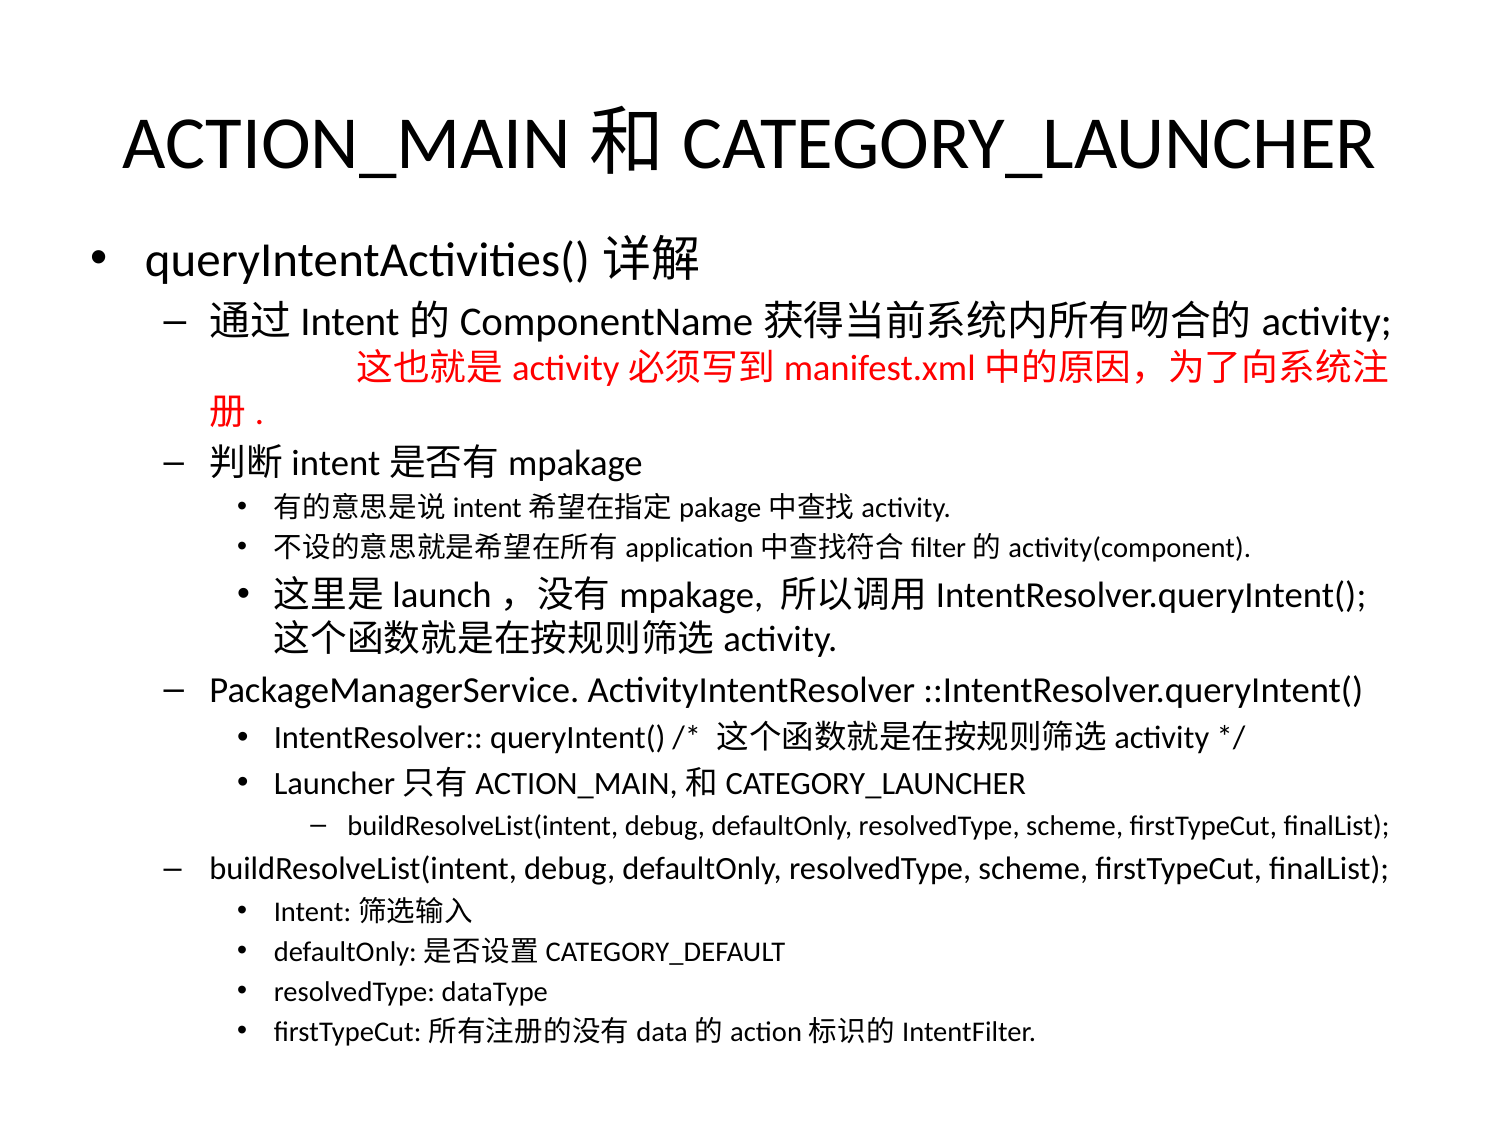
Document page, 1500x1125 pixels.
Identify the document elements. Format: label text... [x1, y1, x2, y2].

list queryIntentActivities()详解 通过Intent的ComponentName获得当前系统内所有吻合的activity; 这也就是activity必须写到manifest.xml中的原因，为了向系统注册. 判断intent是否有mpakage 有的意思是说intent希望在指定pakage中查找activity. 不设的意思就是希望在所有application中查找符合filter的activity(component). 这里是launch，没有mpakage, 所以调用IntentResolver.queryIntent();这个函数就是在按规则筛选activity. PackageManagerService. ActivityIntentResolver ::IntentResolver.queryIntent() IntentResolver:: queryIntent() /* 这个函数就是在按规则筛选activity */ Launcher只有ACTION_MAIN,和CATEGORY_LAUNCHER buildResolveList(intent, debug, defaultOnly, resolvedType, scheme, firstTypeCut, finalList); buildResolveList(intent, debug, defaultOnly, resolvedType, scheme, firstTypeCut, finalList); Intent:筛选输入 defaultOnly:是否设置CATEGORY_DEFAULT resolvedType: dataType firstTypeCut:所有注册的没有data的action标识的IntentFilter. [75, 219, 1425, 1125]
title ACTION_MAIN和CATEGORY_LAUNCHER [75, 45, 1425, 219]
